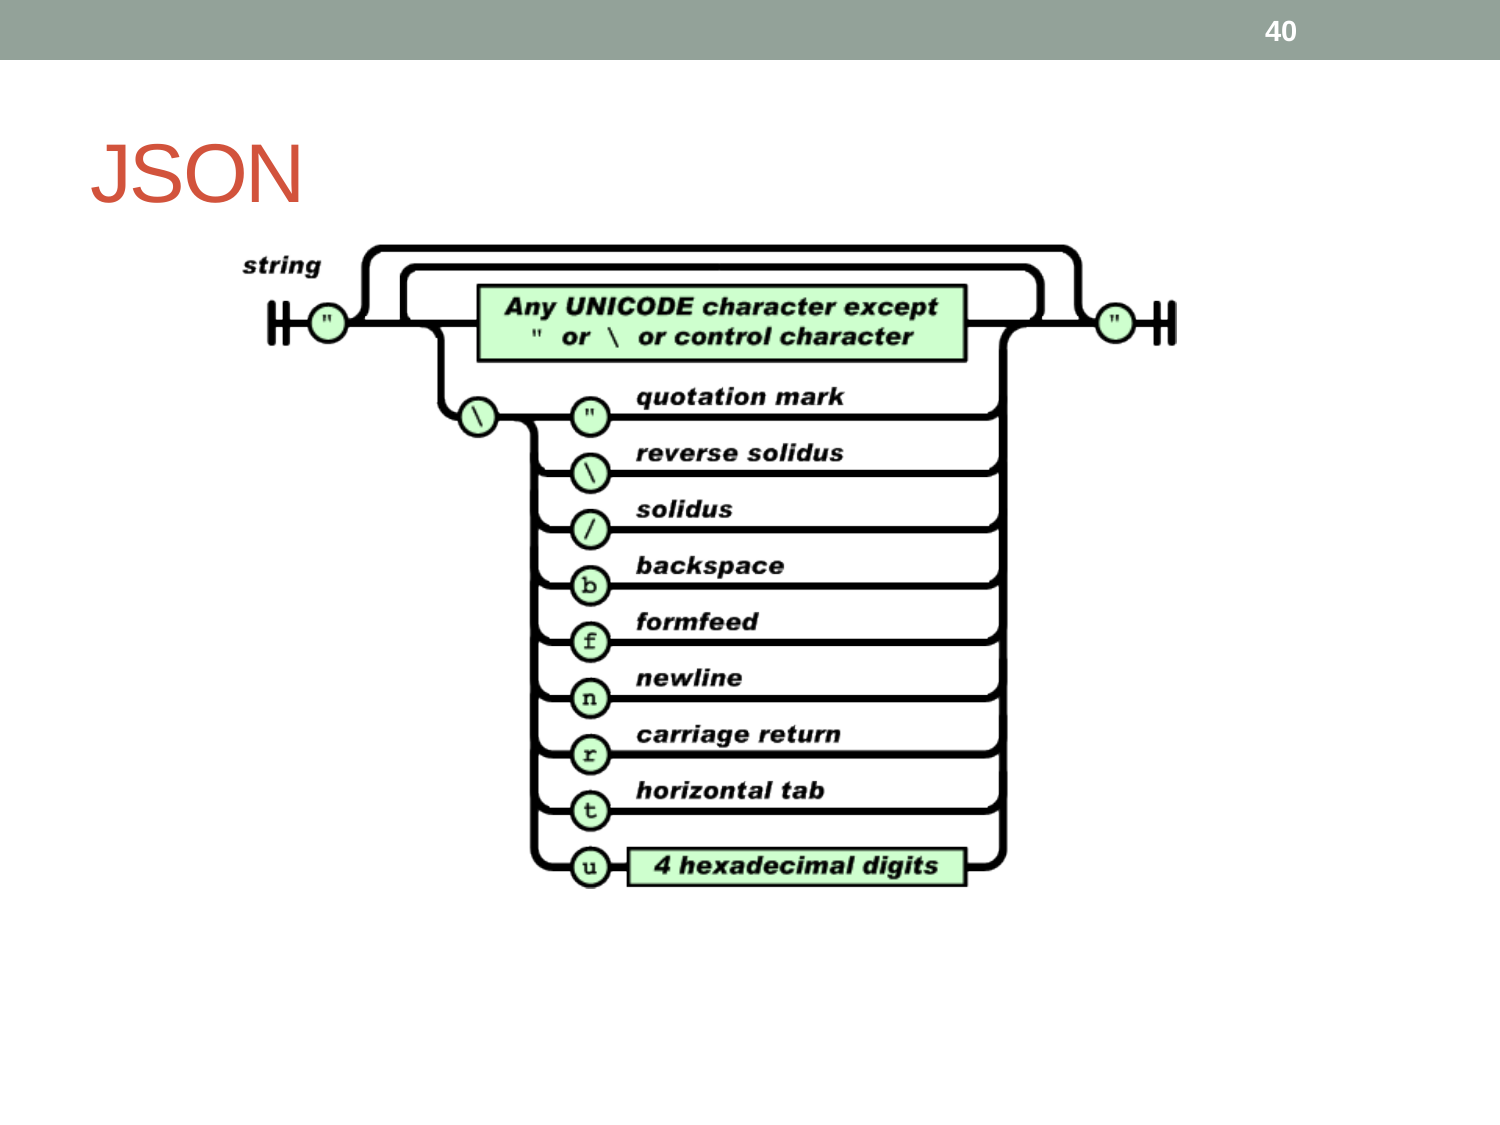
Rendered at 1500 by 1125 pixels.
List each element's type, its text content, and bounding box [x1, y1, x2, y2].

slide_number 40 [1250, 3, 1425, 57]
title JSON [75, 87, 1425, 250]
picture [241, 243, 1177, 890]
